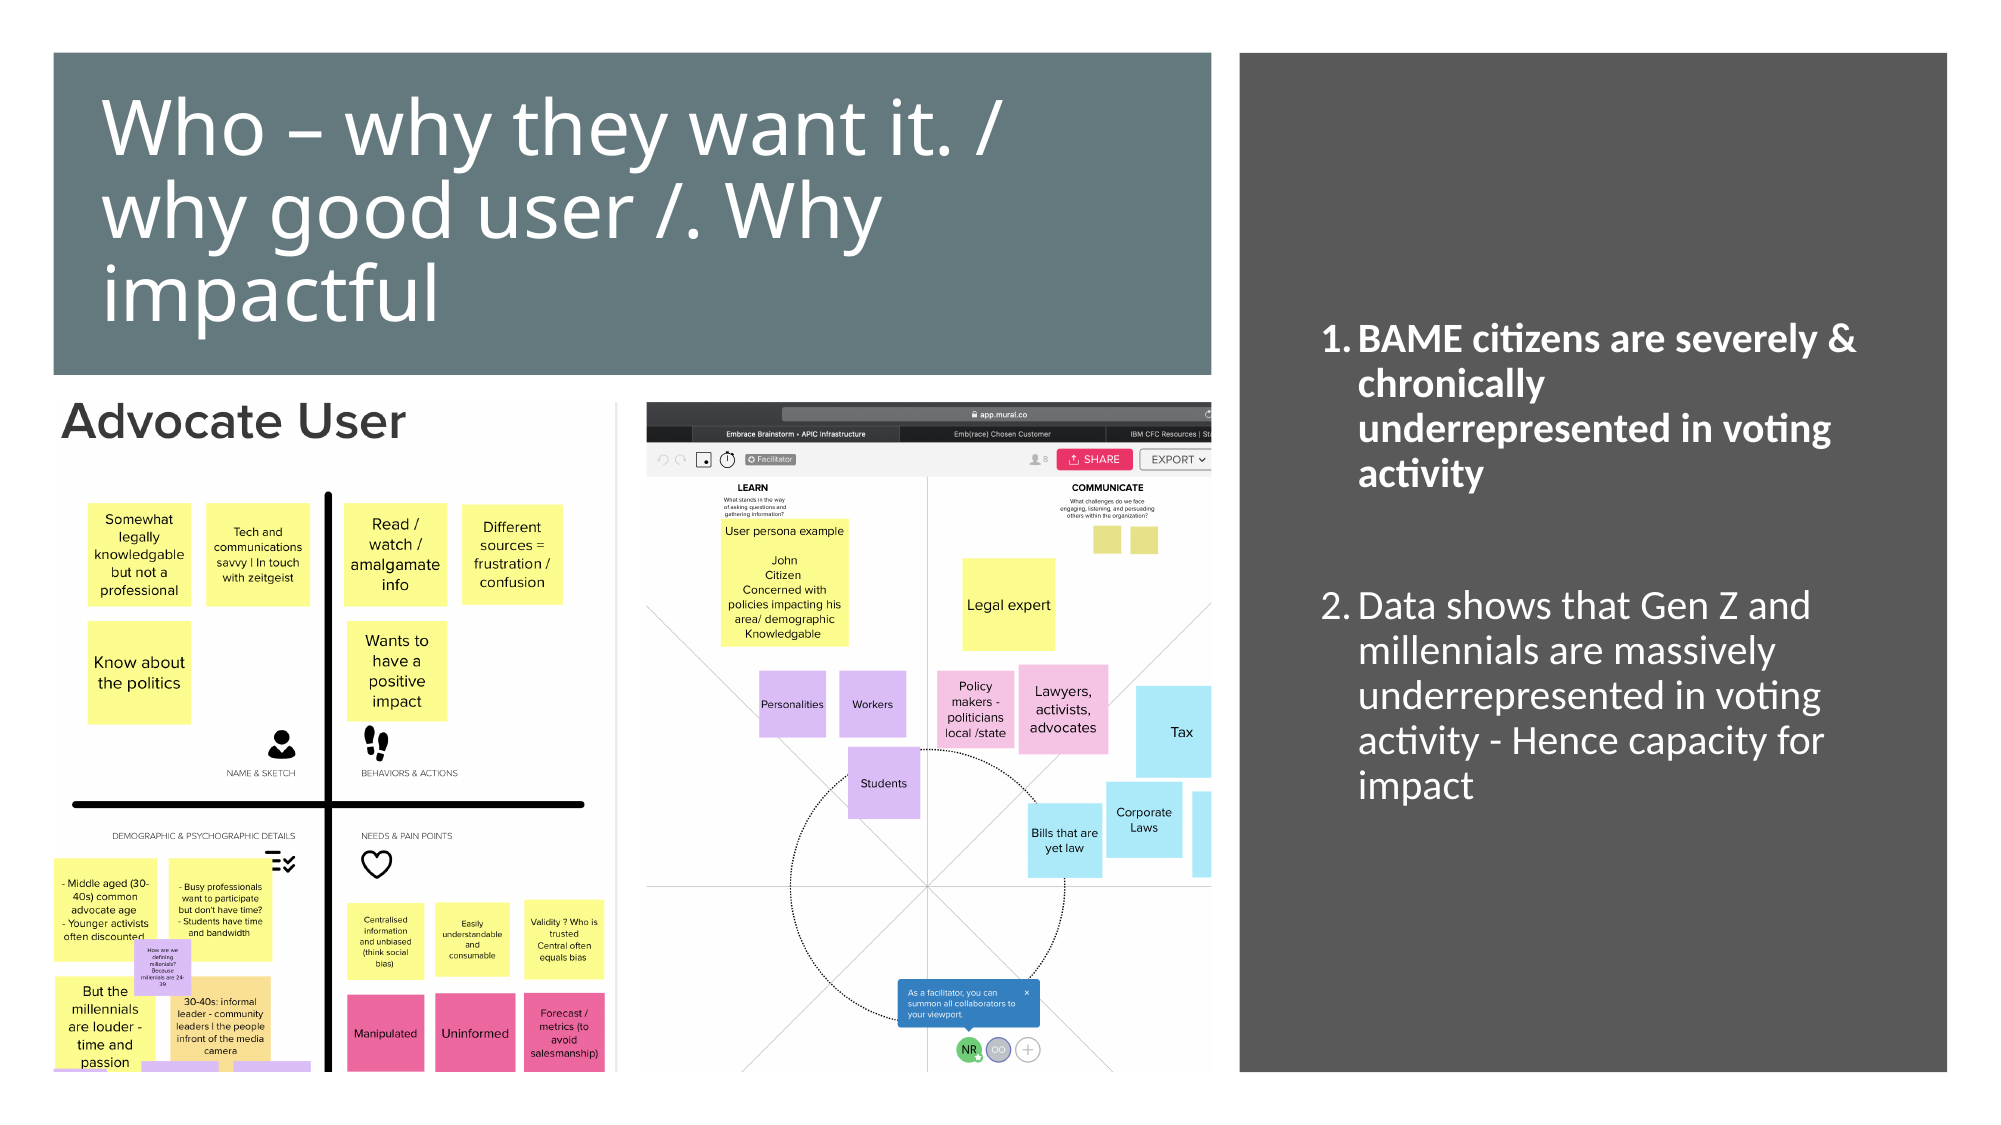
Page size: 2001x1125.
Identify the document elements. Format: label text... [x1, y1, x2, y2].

text_box [53, 52, 1212, 376]
title Who – why they want it. / why good user /. Why impactful [85, 80, 1168, 348]
list BAME citizens are severely & chronically underrepresented in voting activity Data shows that Gen Z and millennials are massively underrepresented in voting activity - Hence capacity for impact [1305, 125, 1882, 1000]
text_box [1239, 52, 1948, 1073]
picture [646, 402, 1212, 1072]
picture [53, 402, 619, 1072]
